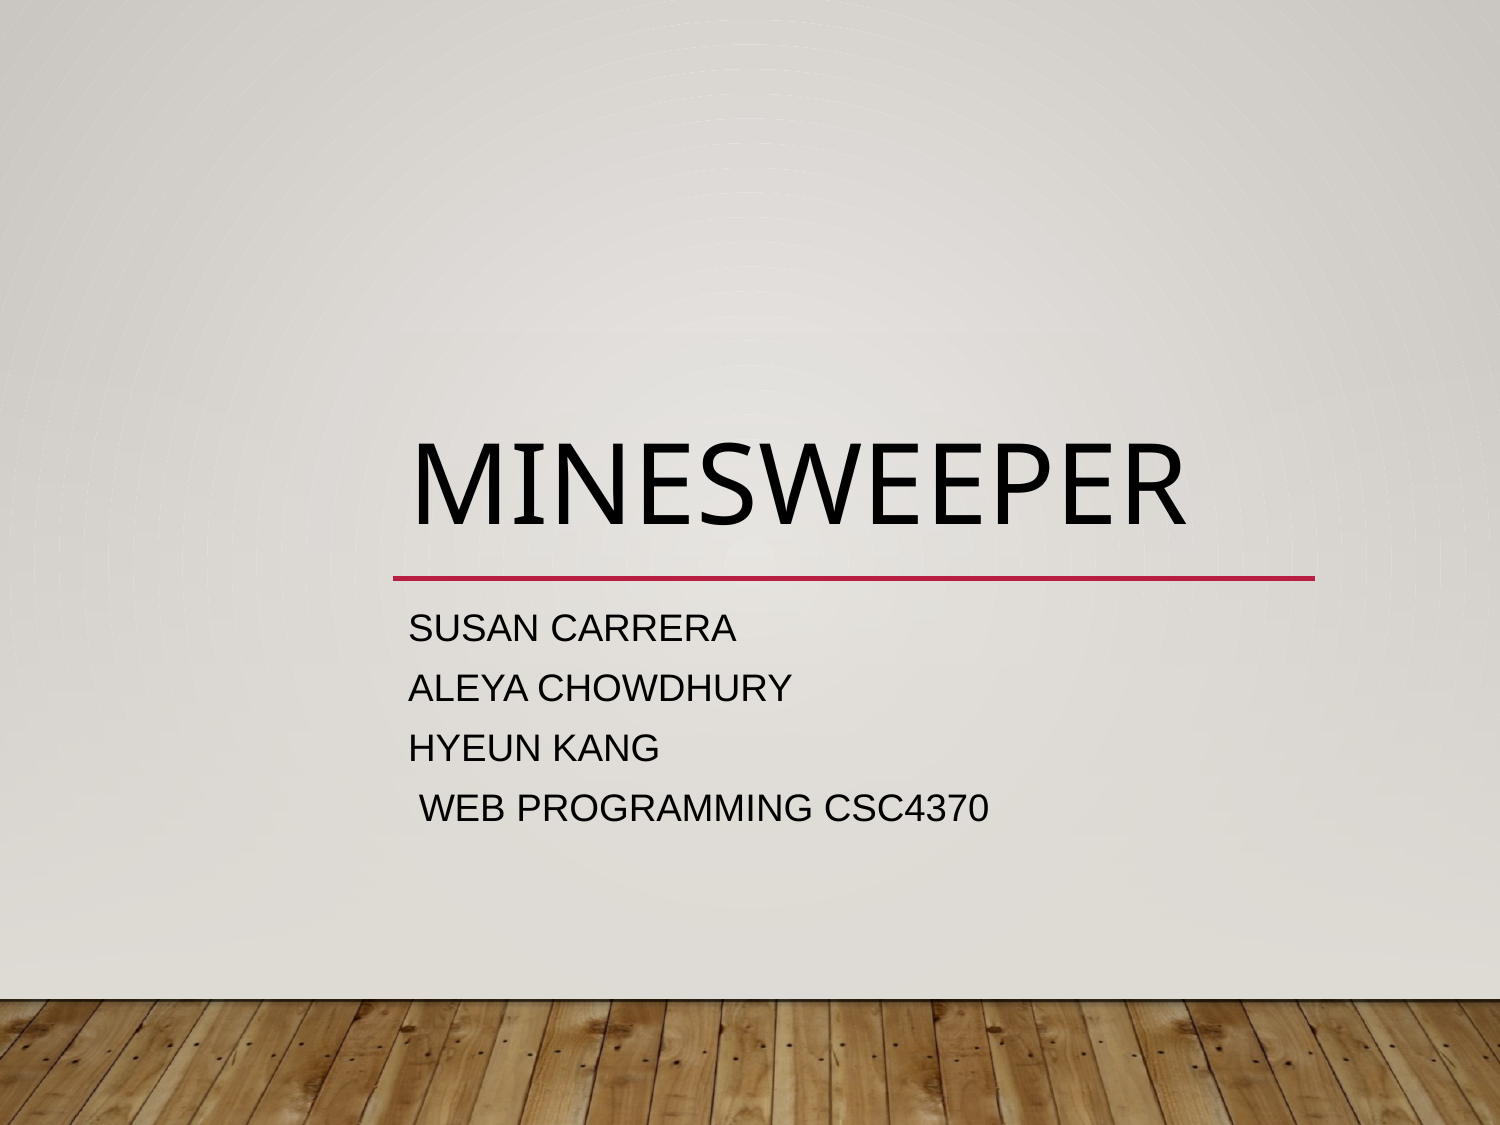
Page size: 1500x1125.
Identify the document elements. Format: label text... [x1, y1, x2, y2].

subtitle Susan Carrera Aleya Chowdhury Hyeun Kang Web programming csc4370 [393, 579, 1315, 886]
title Minesweeper [393, 131, 1315, 549]
picture [0, 999, 1500, 1125]
